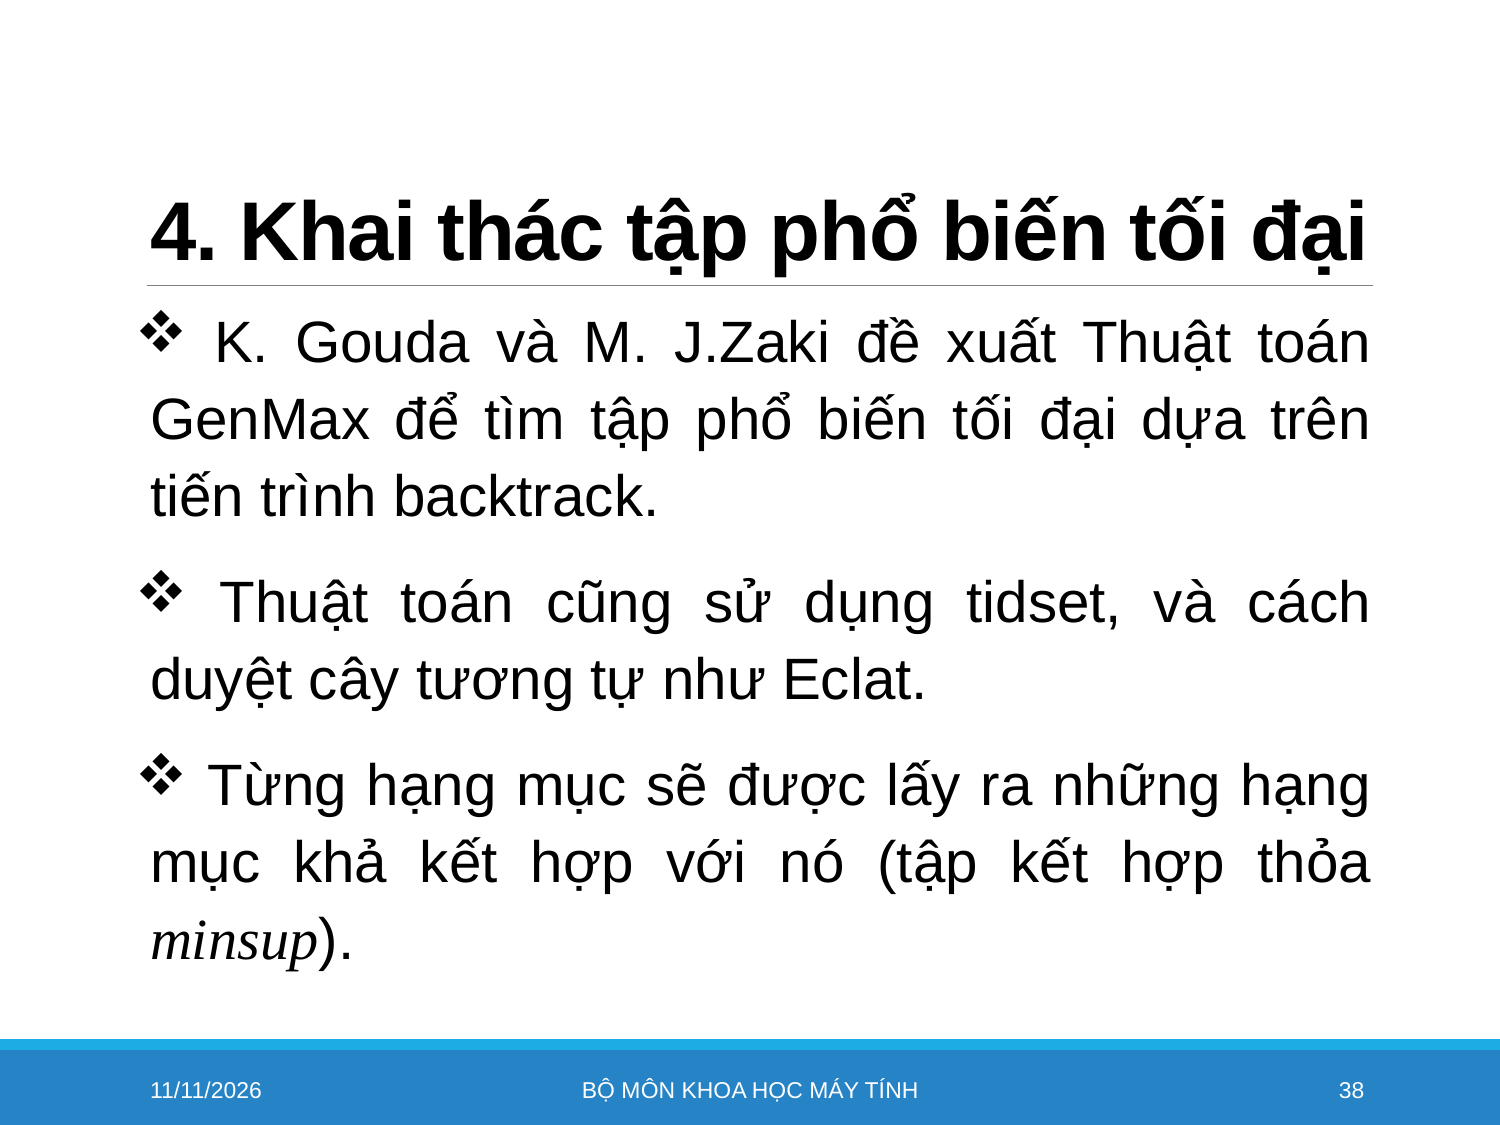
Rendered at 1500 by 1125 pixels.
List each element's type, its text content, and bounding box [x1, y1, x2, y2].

footer Bộ môn khoa học máy tính [453, 1059, 1047, 1120]
title 4. Khai thác tập phổ biến tối đại [135, 47, 1409, 285]
slide_number 38 [1218, 1059, 1380, 1120]
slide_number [135, 1059, 440, 1120]
list K. Gouda và M. J.Zaki đề xuất Thuật toán GenMax để tìm tập phổ biến tối đại dựa trên tiến trình backtrack. Thuật toán cũng sử dụng tidset, và cách duyệt cây tương tự như Eclat. Từng hạng mục sẽ được lấy ra những hạng mục khả kết hợp với nó (tập kết hợp thỏa minsup). [135, 289, 1373, 1024]
